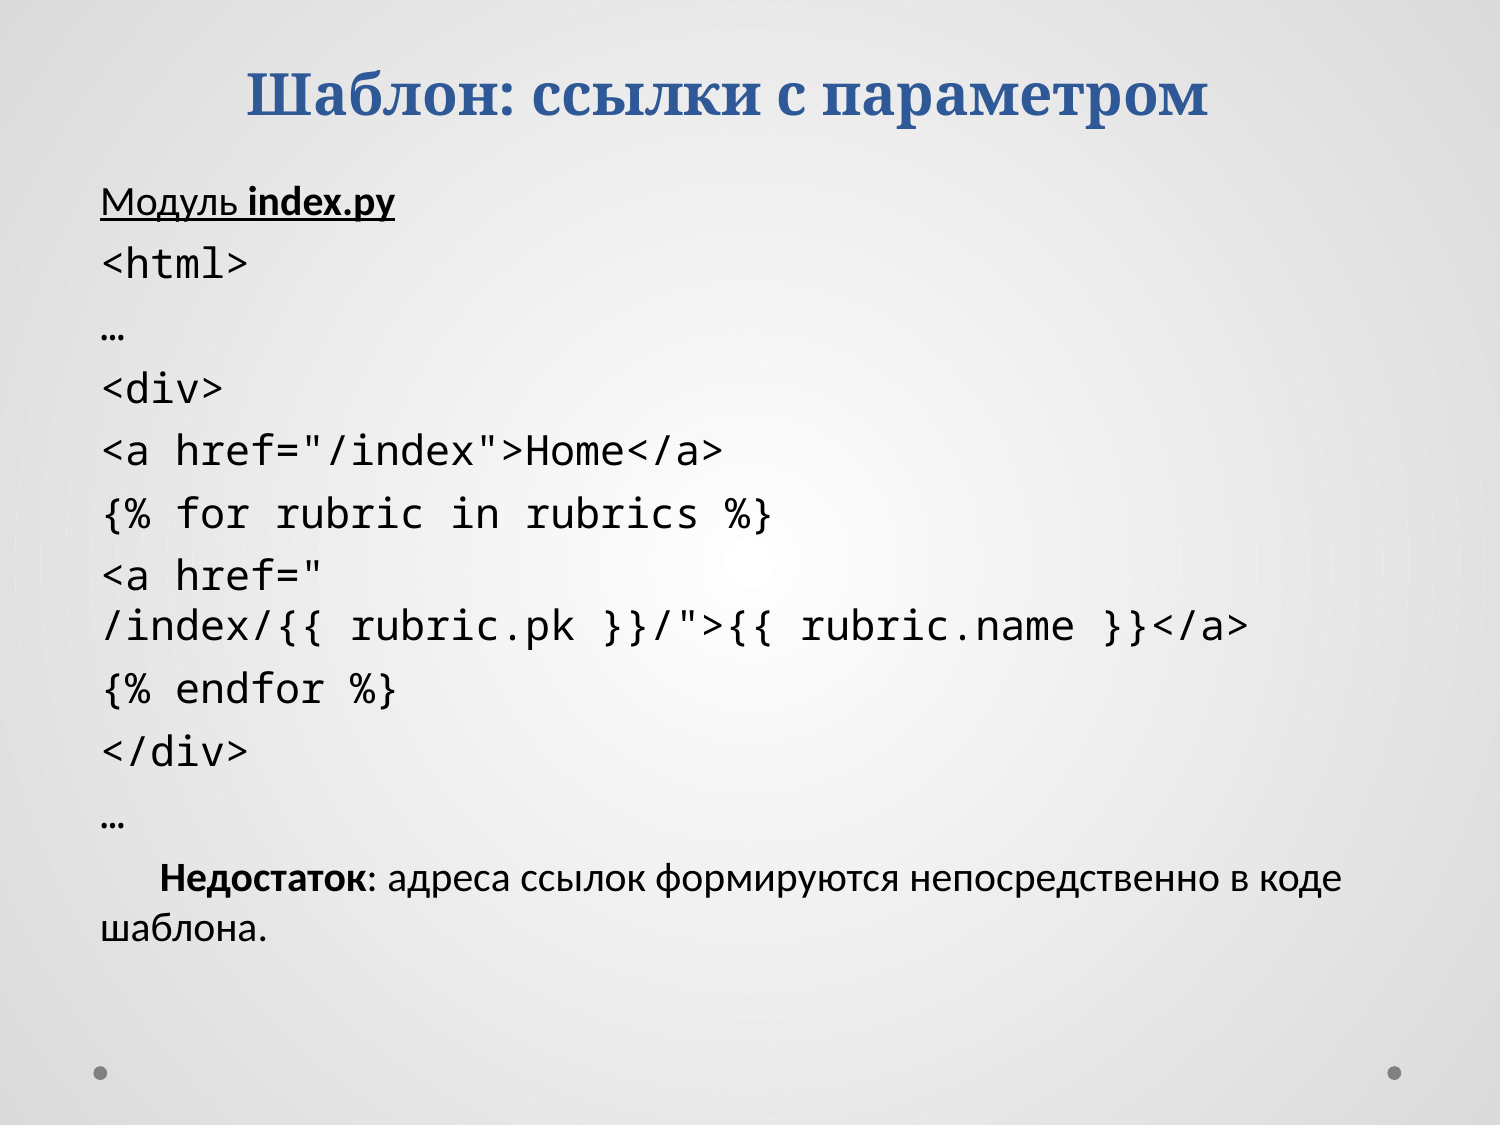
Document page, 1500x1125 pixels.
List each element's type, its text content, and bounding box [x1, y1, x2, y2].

text_box Модуль index.py <html> … <div> <а hrеf="/index">Home</а> {% for rubric in rubrics %} <а href=" /index/{{ rubric.pk }}/">{{ rubric.name }}</а> {% endfor %} </div> … Недостаток: адреса ссылок формируются непосредственно в коде шаблона. [100, 148, 1422, 1072]
text_box Шаблон: ссылки с параметром [34, 29, 1422, 161]
